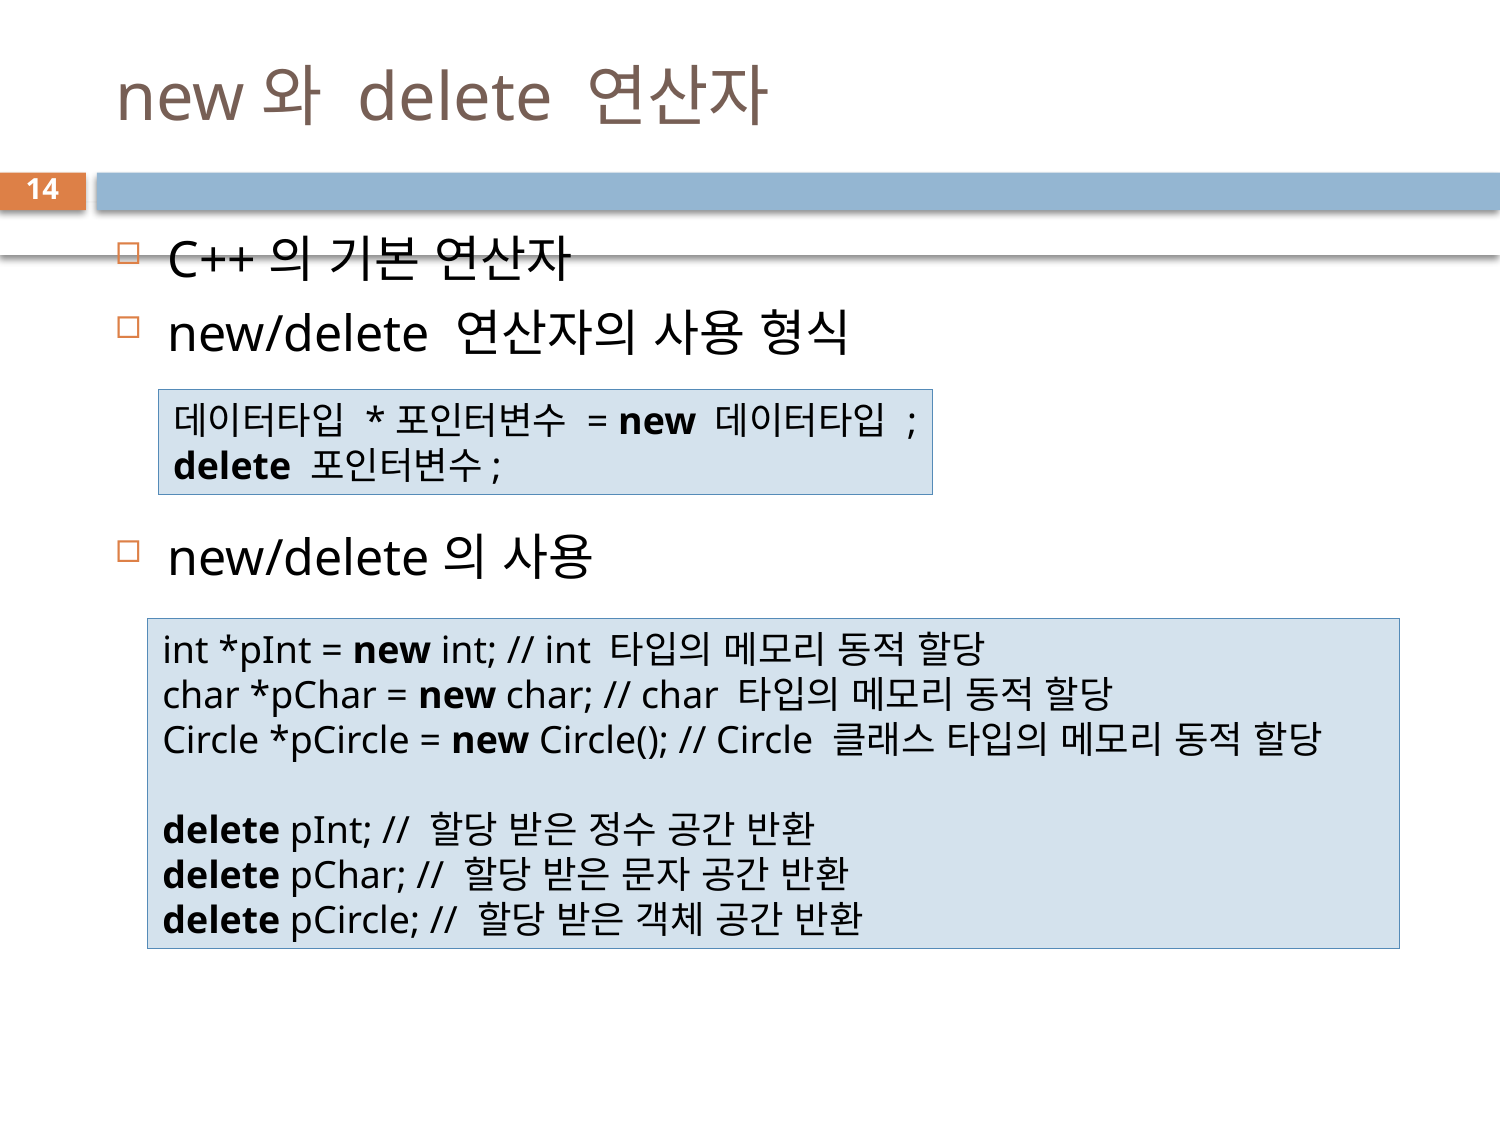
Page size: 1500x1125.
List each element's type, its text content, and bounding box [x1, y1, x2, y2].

list C++의 기본 연산자 new/delete 연산자의 사용 형식 new/delete의 사용 [100, 219, 1438, 1106]
slide_number 14 [0, 170, 87, 211]
text_box int *pInt = new int; // int 타입의 메모리 동적 할당 char *pChar = new char; // char 타입의 메모리 동적 할당 Circle *pCircle = new Circle(); // Circle 클래스 타입의 메모리 동적 할당 delete pInt; // 할당 받은 정수 공간 반환 delete pChar; // 할당 받은 문자 공간 반환 delete pCircle; // 할당 받은 객체 공간 반환 [147, 618, 1400, 949]
title new와 delete 연산자 [100, 37, 1438, 149]
text_box 데이터타입 *포인터변수 = new 데이터타입 ; delete 포인터변수; [158, 389, 933, 495]
